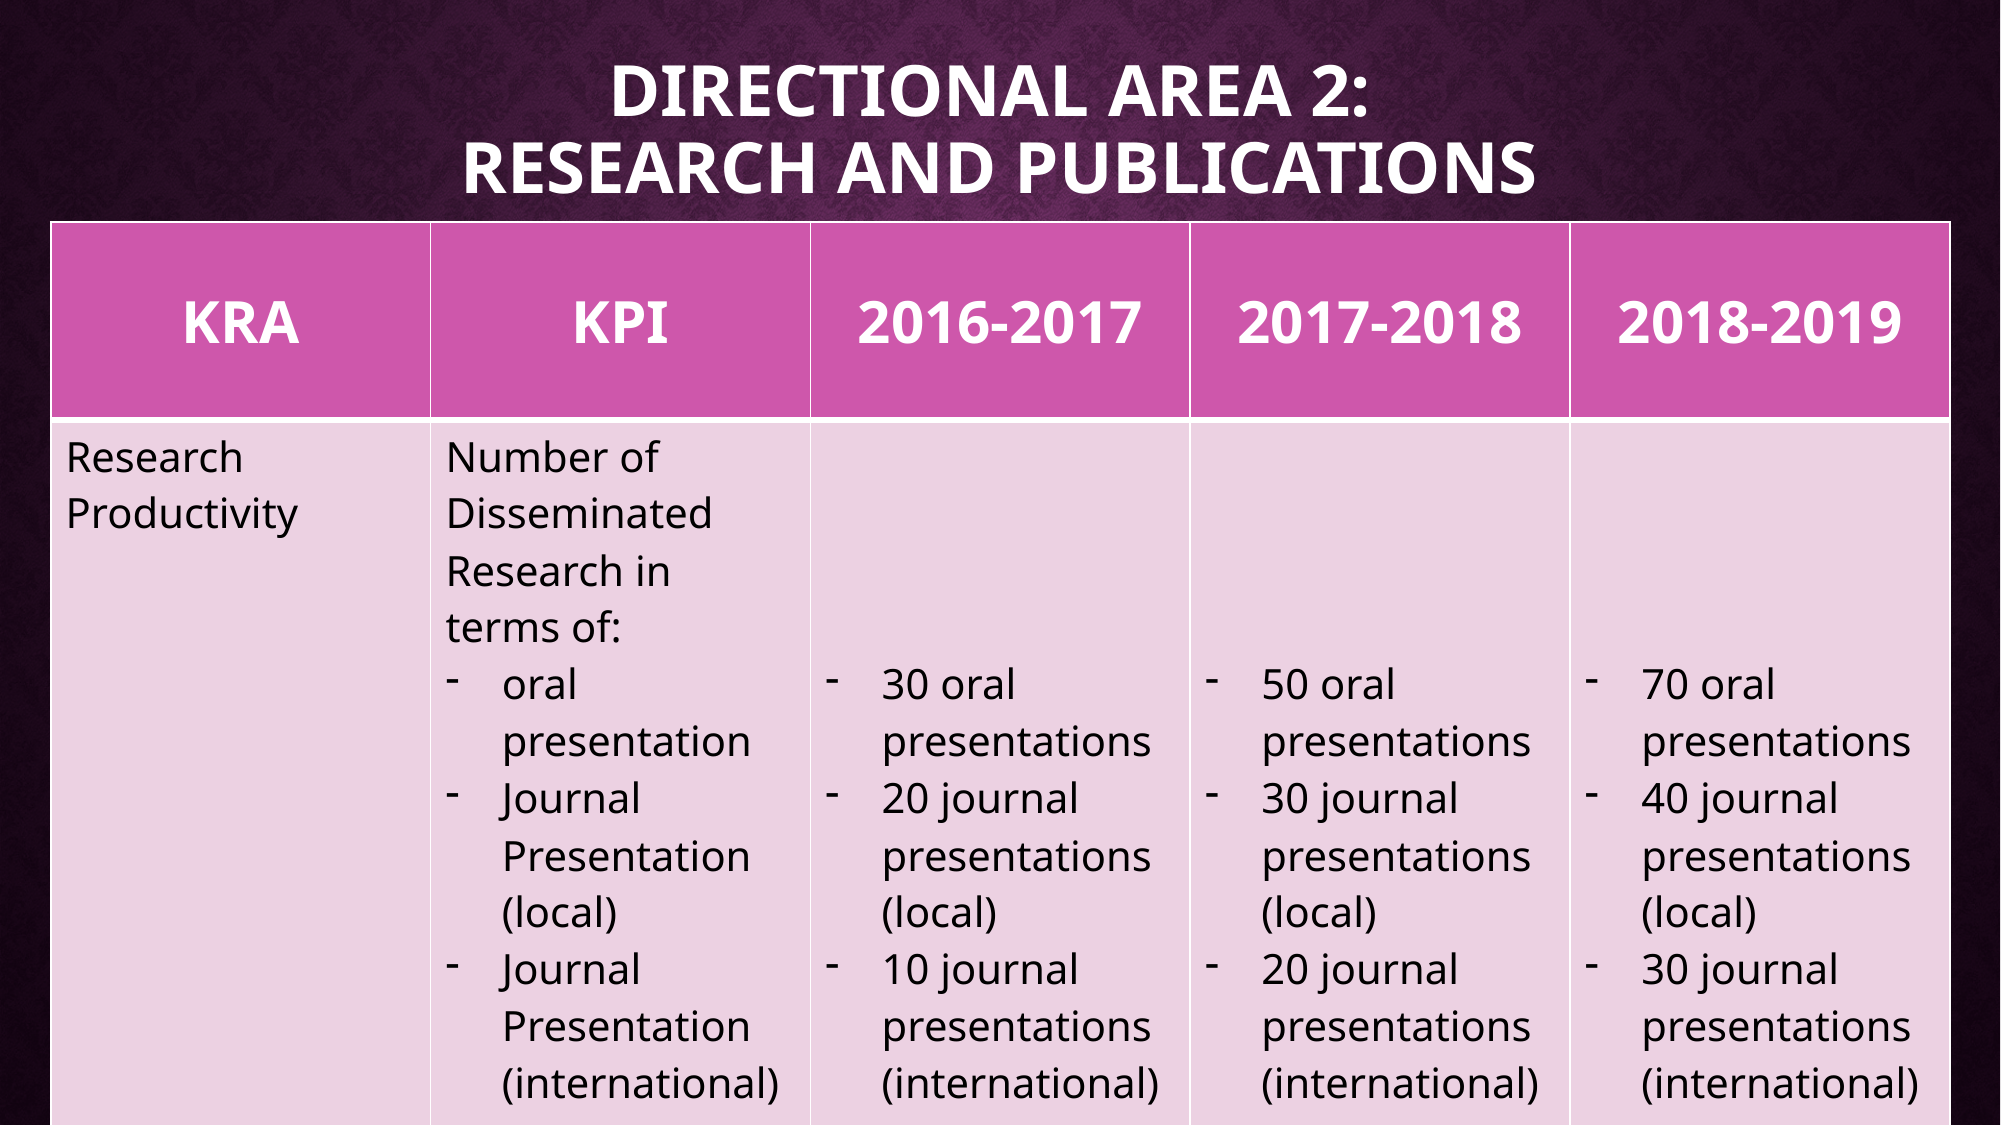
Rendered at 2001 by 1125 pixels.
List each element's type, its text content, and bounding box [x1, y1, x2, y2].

table_cell 30 oral presentations 20 journal presentations (local) 10 journal presentations (international) [811, 423, 1189, 1125]
table_cell 50 oral presentations 30 journal presentations (local) 20 journal presentations (international) [1191, 423, 1569, 1125]
table_header KPI [431, 223, 810, 417]
table_header 2017-2018 [1191, 223, 1569, 417]
table_header 2018-2019 [1571, 223, 1949, 417]
title Directional Area 2: research and publications [150, 23, 1849, 221]
table_cell Number of Disseminated Research in terms of: oral presentation Journal Presentation (local) Journal Presentation (international) [431, 423, 810, 1125]
table_cell Research Productivity [52, 423, 430, 1125]
table_header 2016-2017 [811, 223, 1189, 417]
table_cell 70 oral presentations 40 journal presentations (local) 30 journal presentations (international) [1571, 423, 1949, 1125]
table_header KRA [52, 223, 430, 417]
